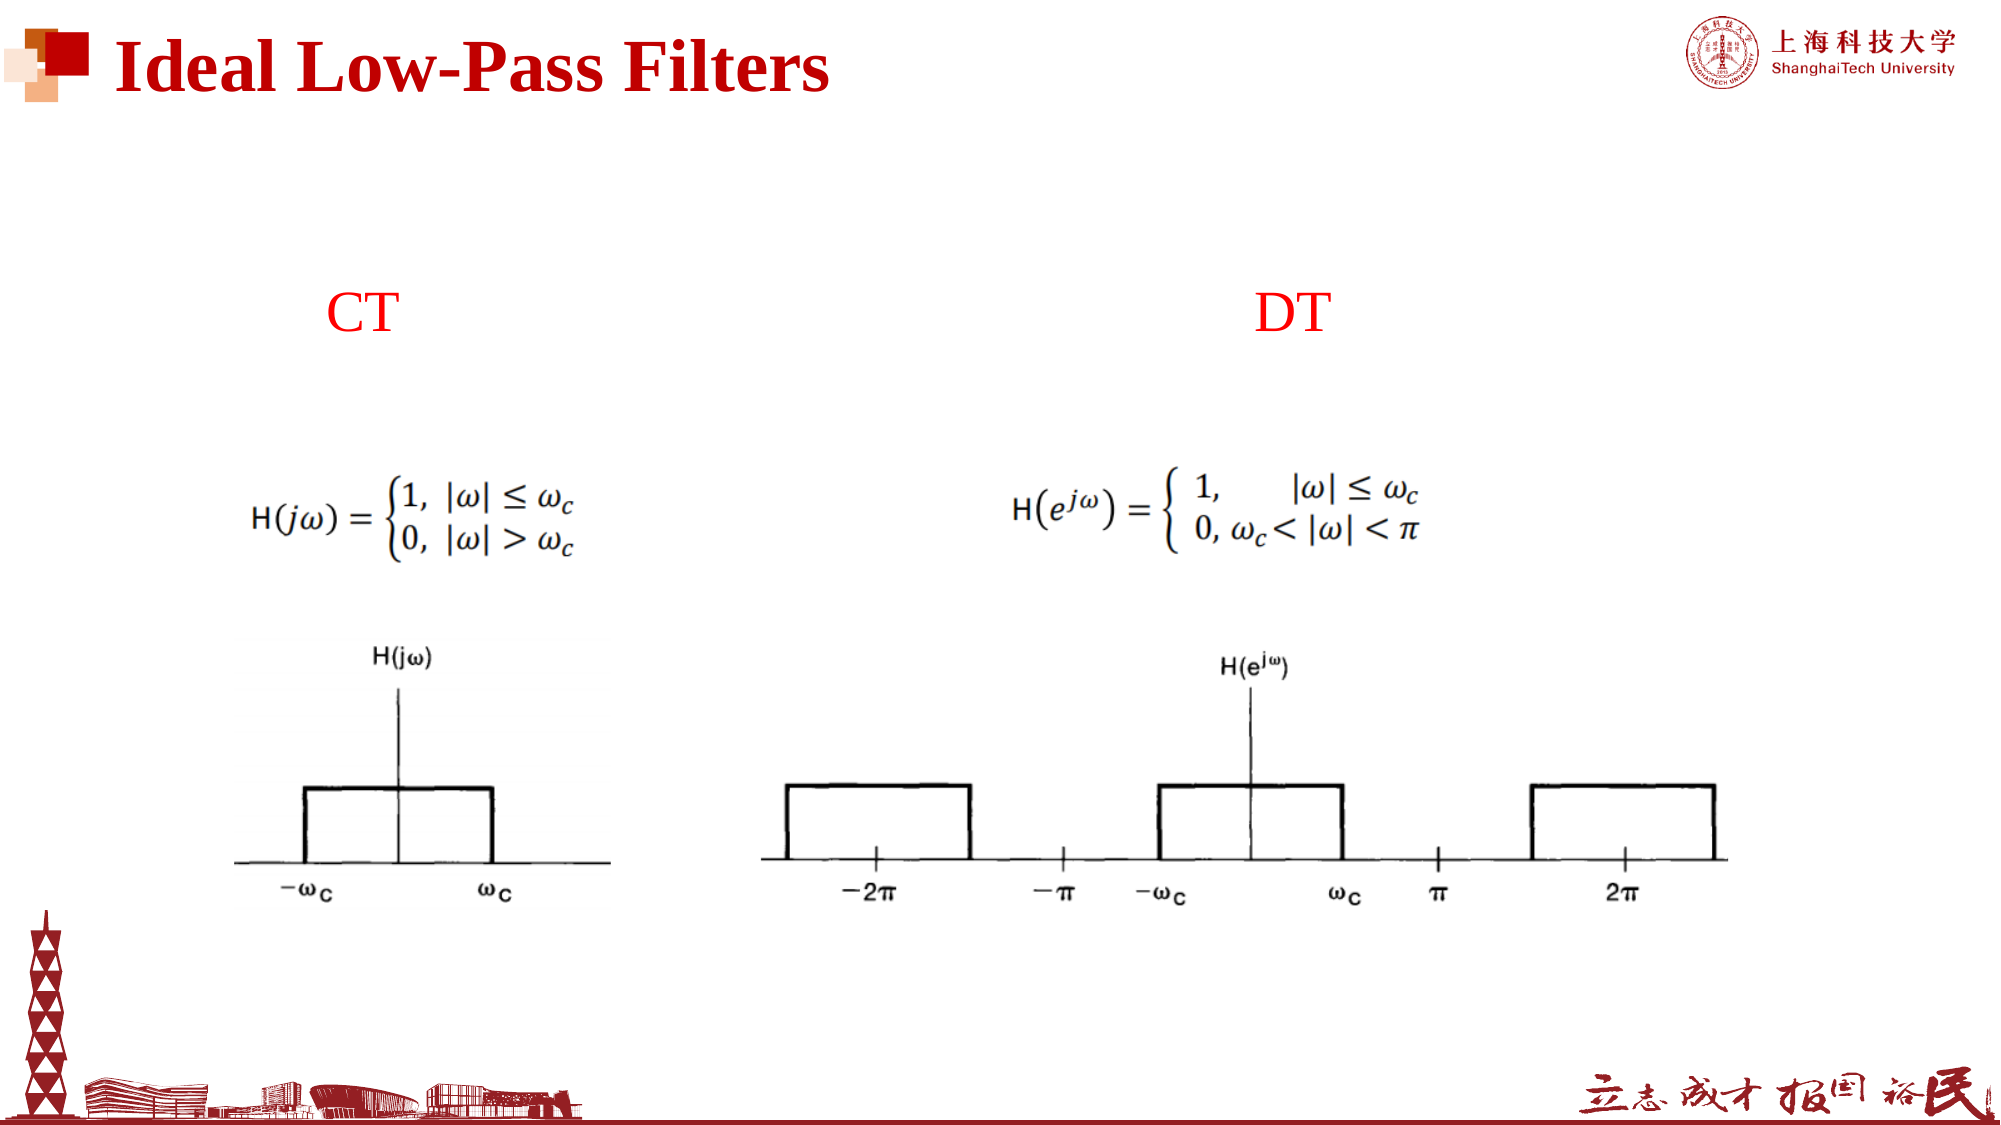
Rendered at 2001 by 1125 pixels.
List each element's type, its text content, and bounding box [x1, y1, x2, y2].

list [208, 435, 1729, 943]
title Ideal Low-Pass Filters [24, 16, 1750, 119]
picture [1750, 16, 1955, 89]
text_box CT DT [311, 265, 1689, 351]
